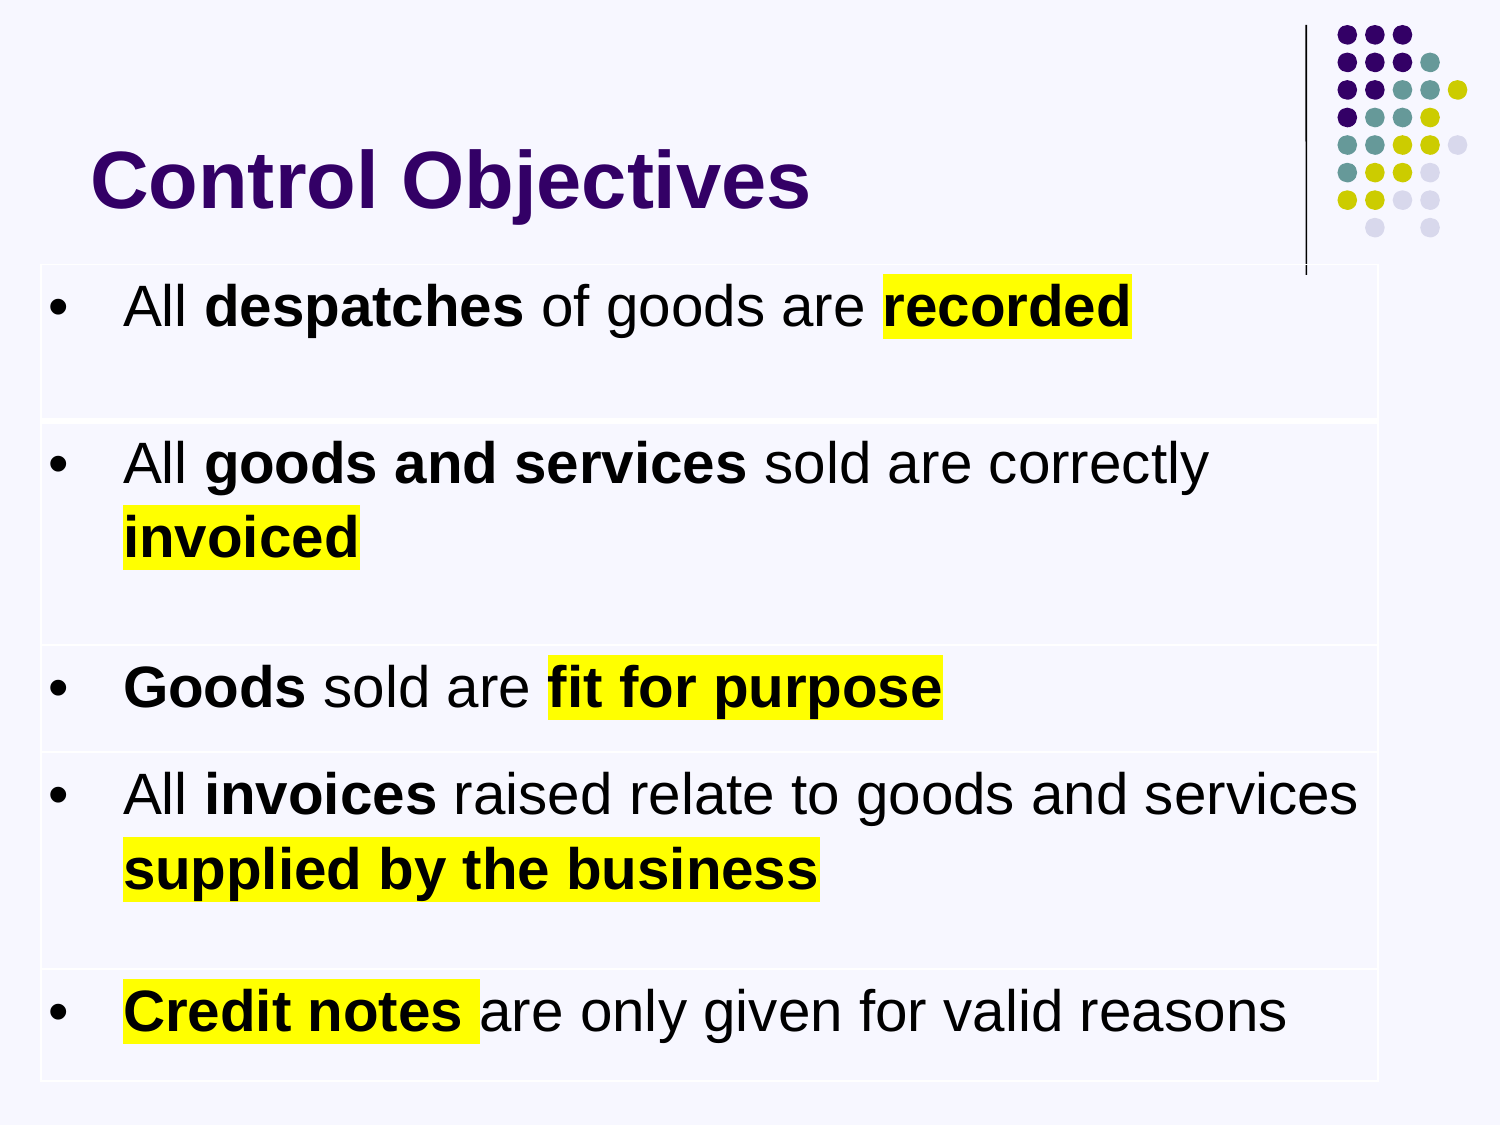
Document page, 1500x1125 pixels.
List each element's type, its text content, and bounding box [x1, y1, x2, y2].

table_header All despatches of goods are recorded [42, 265, 1377, 418]
table_cell All goods and services sold are correctly invoiced [42, 424, 1377, 644]
table_cell Goods sold are fit for purpose [42, 646, 1377, 751]
table_cell All invoices raised relate to goods and services supplied by the business [42, 753, 1377, 968]
title Control Objectives [74, 19, 1313, 233]
table_cell Credit notes are only given for valid reasons [42, 970, 1377, 1080]
